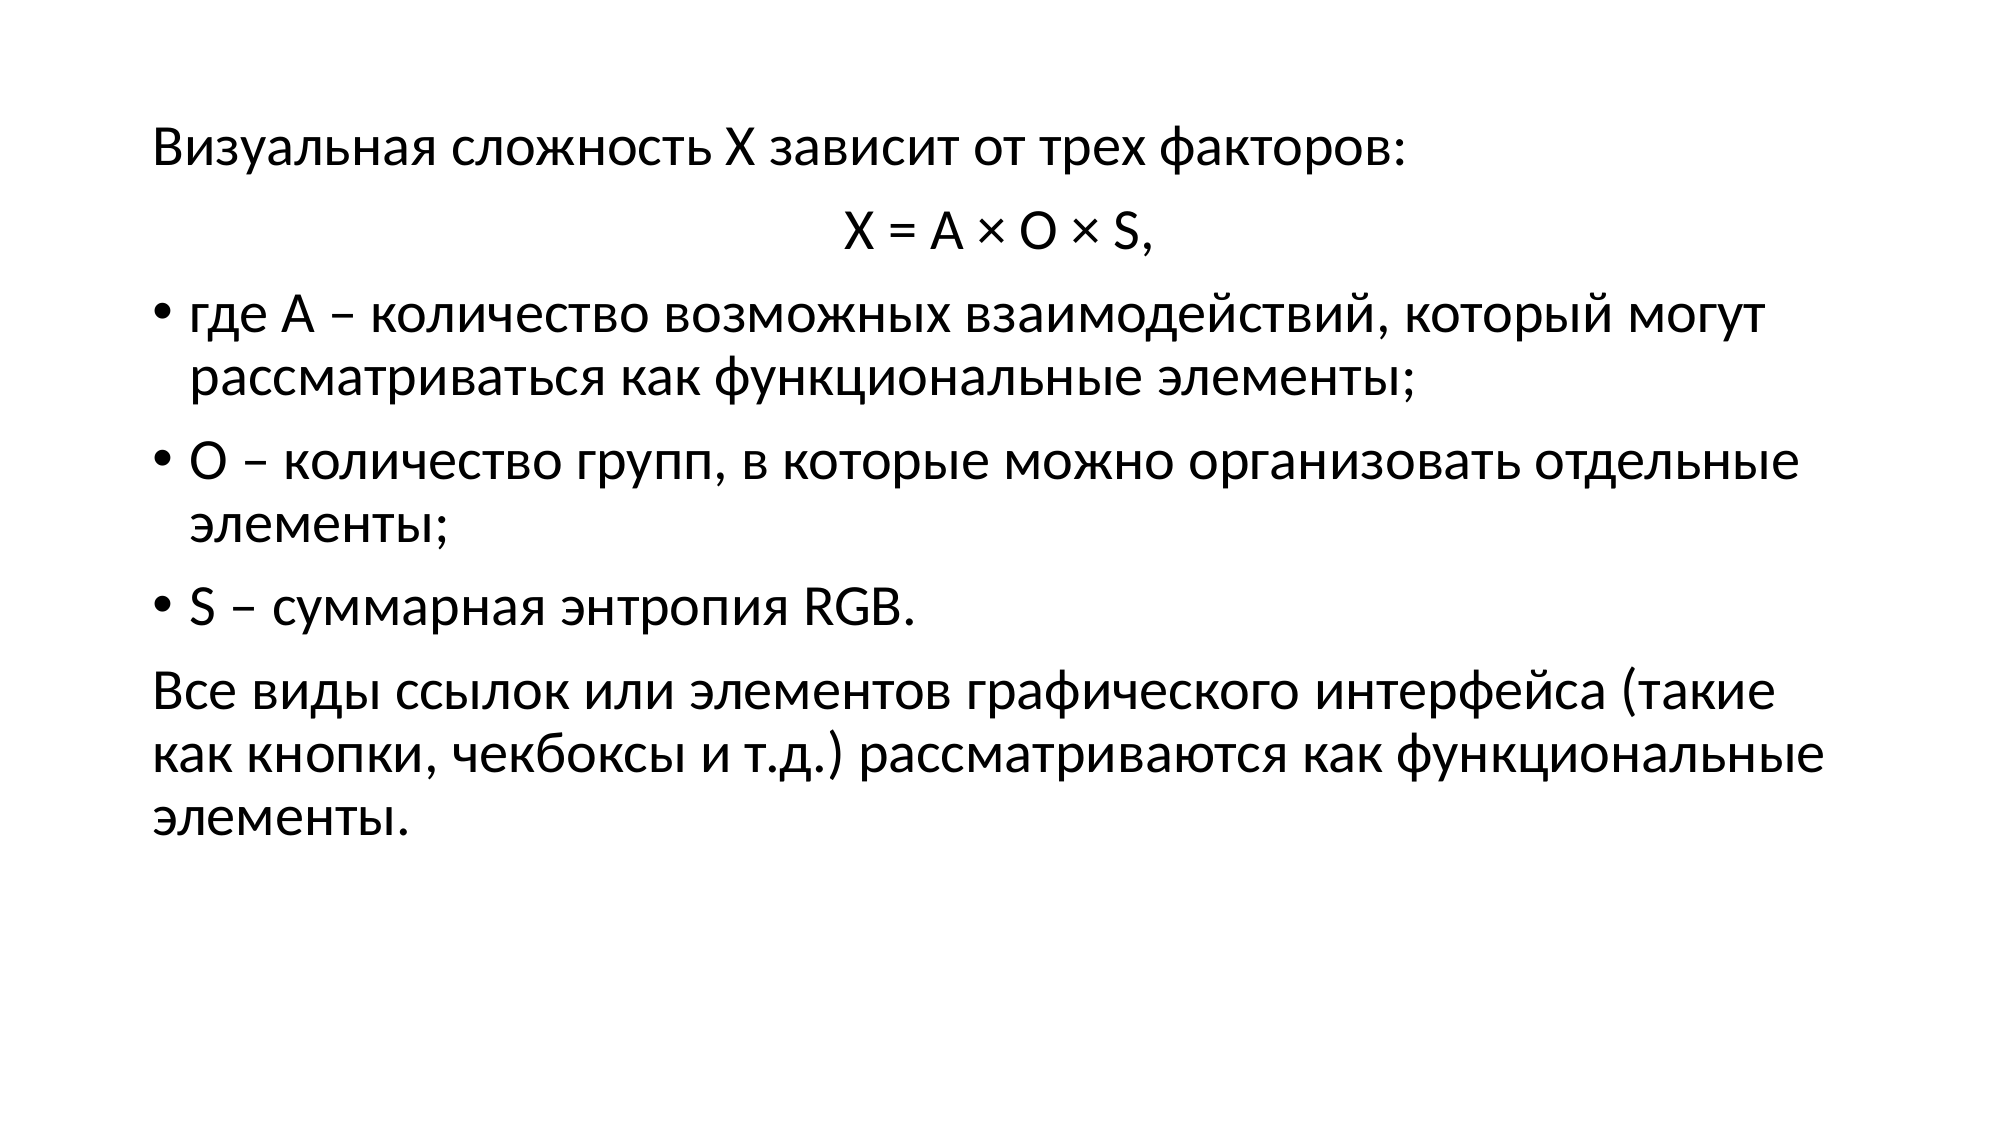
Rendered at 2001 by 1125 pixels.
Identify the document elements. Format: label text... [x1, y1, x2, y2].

list Визуальная сложность X зависит от трех факторов: X = A × O × S, где A – количество возможных взаимодействий, который могут рассматриваться как функциональные элементы; O – количество групп, в которые можно организовать отдельные элементы; S – суммарная энтропия RGB. Все виды ссылок или элементов графического интерфейса (такие как кнопки, чекбоксы и т.д.) рассматриваются как функциональные элементы. [137, 107, 1863, 1014]
